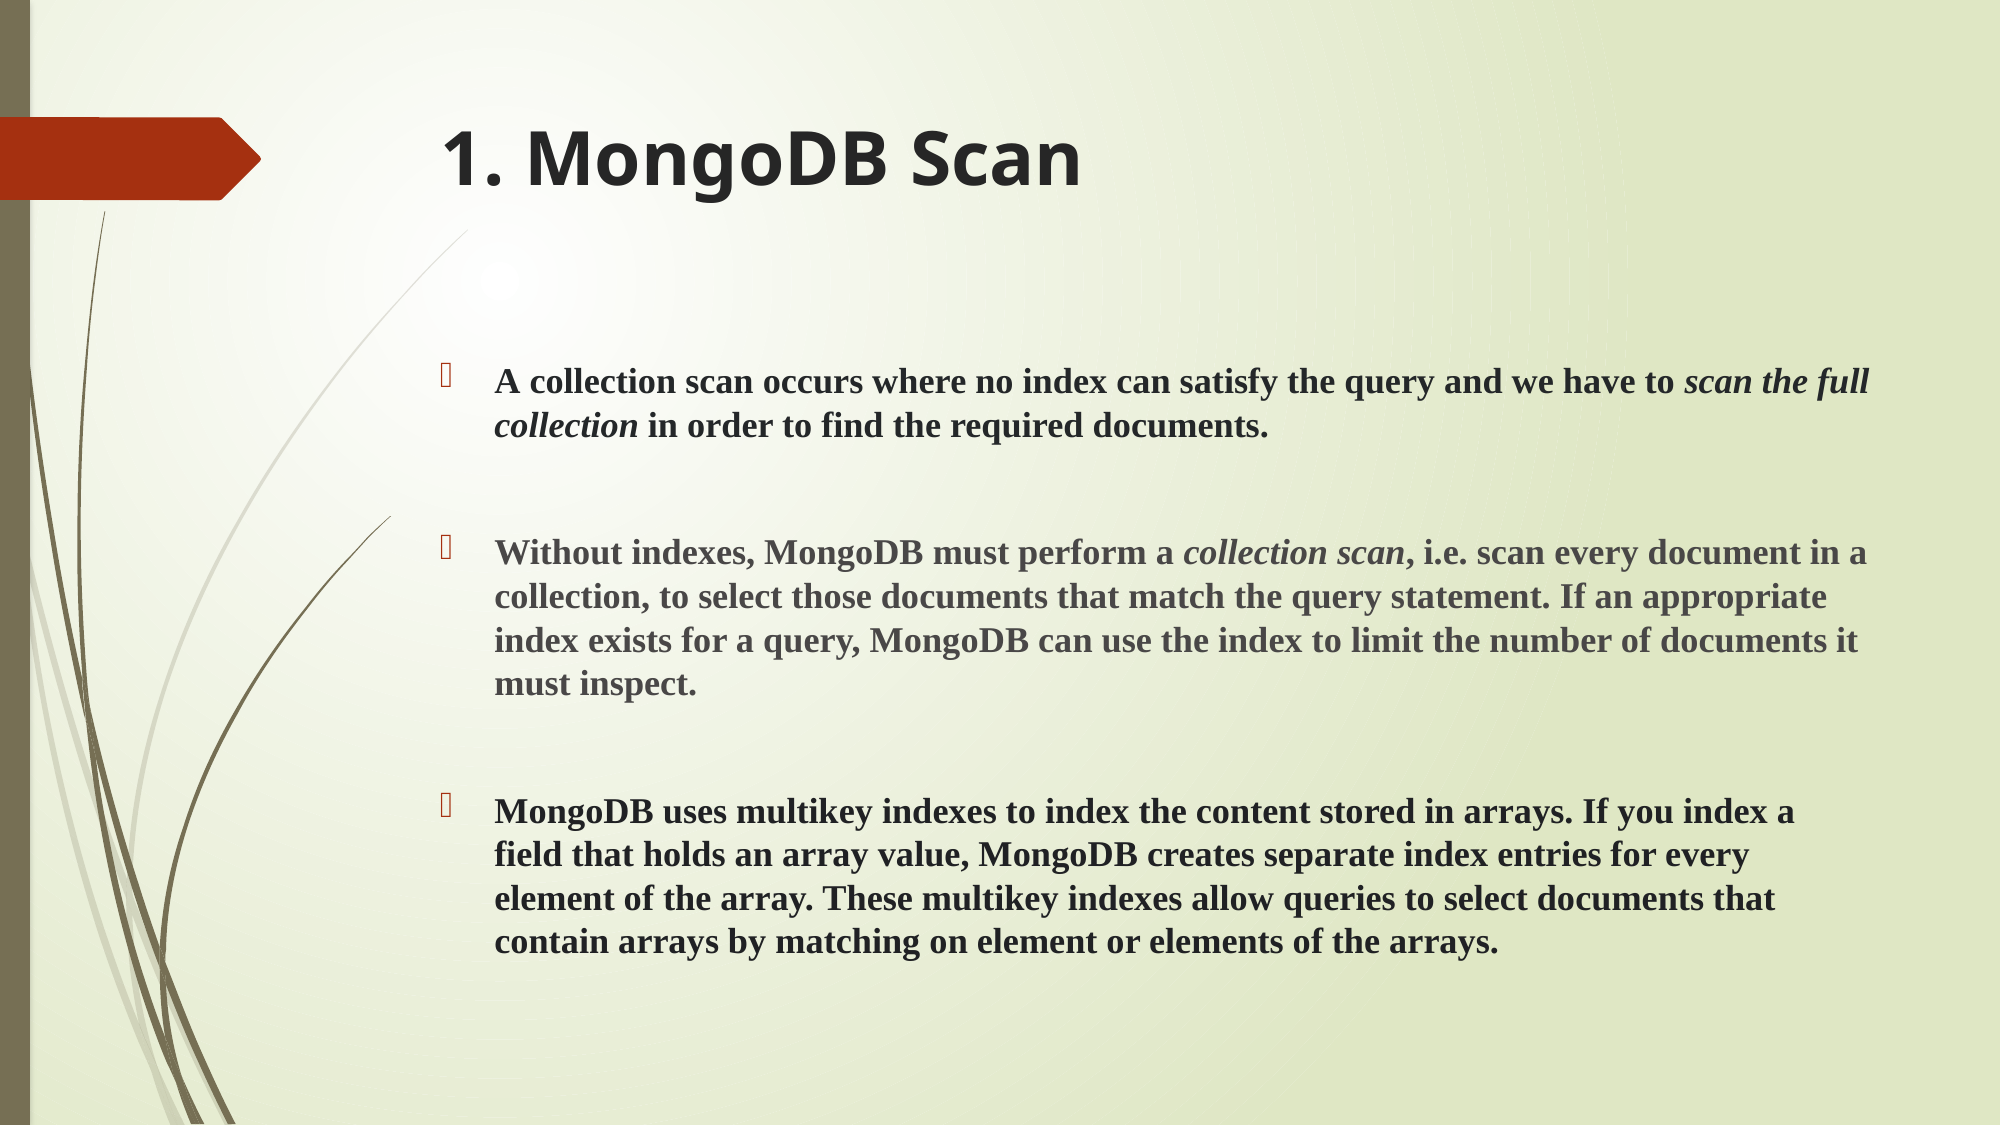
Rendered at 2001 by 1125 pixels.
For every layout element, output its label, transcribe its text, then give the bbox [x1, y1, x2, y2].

list A collection scan occurs where no index can satisfy the query and we have to scan the full collection in order to find the required documents. Without indexes, MongoDB must perform a collection scan, i.e. scan every document in a collection, to select those documents that match the query statement. If an appropriate index exists for a query, MongoDB can use the index to limit the number of documents it must inspect. MongoDB uses multikey indexes to index the content stored in arrays. If you index a field that holds an array value, MongoDB creates separate index entries for every element of the array. These multikey indexes allow queries to select documents that contain arrays by matching on element or elements of the arrays. [424, 350, 1888, 970]
title 1. MongoDB Scan [425, 102, 1888, 313]
